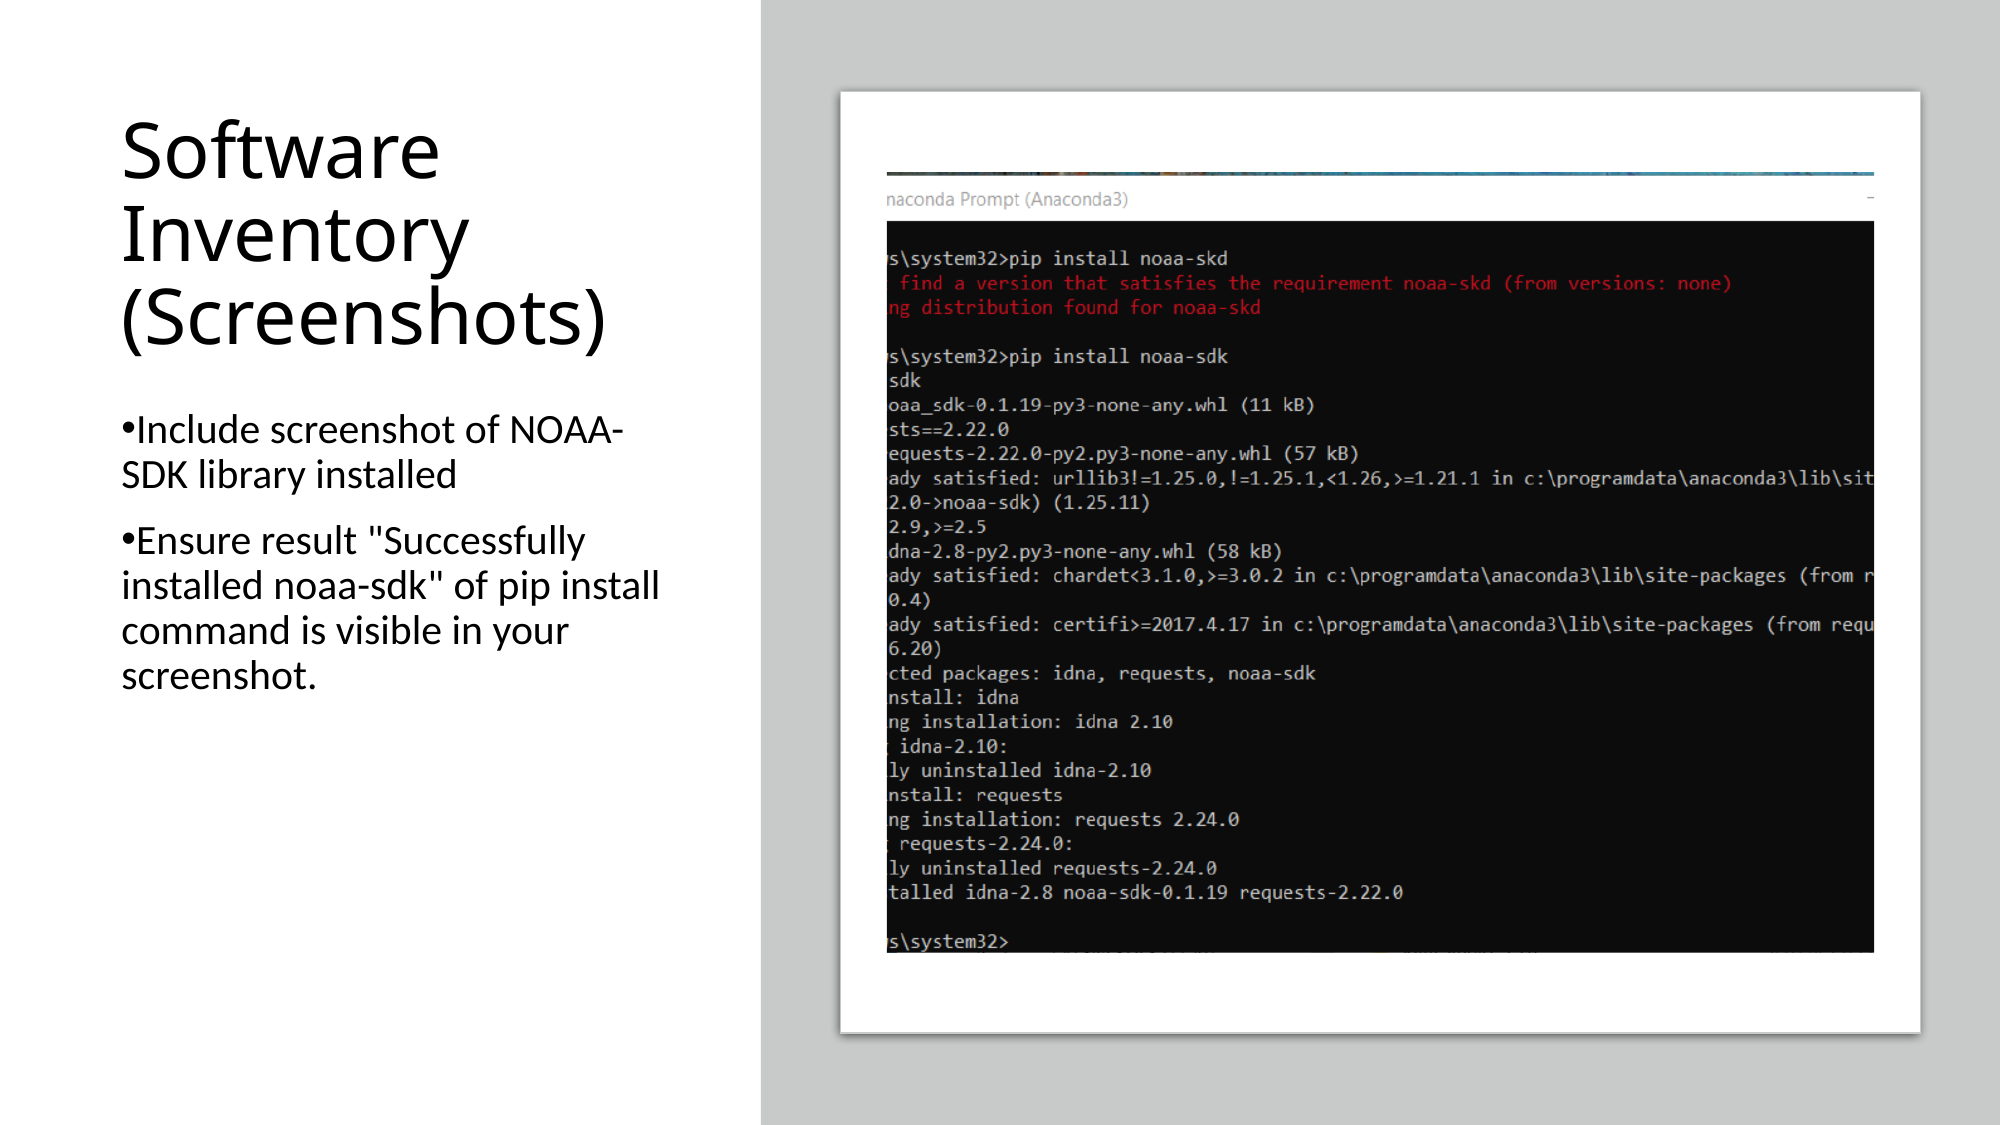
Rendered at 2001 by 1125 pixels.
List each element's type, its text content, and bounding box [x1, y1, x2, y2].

text_box [760, 0, 2000, 1125]
text_box [839, 90, 1922, 1034]
picture [886, 172, 1875, 953]
list Include screenshot of NOAA-SDK library installed Ensure result "Successfully installed noaa-sdk" of pip install command is visible in your screenshot. [106, 399, 682, 1021]
title Software Inventory (Screenshots) [106, 103, 682, 370]
